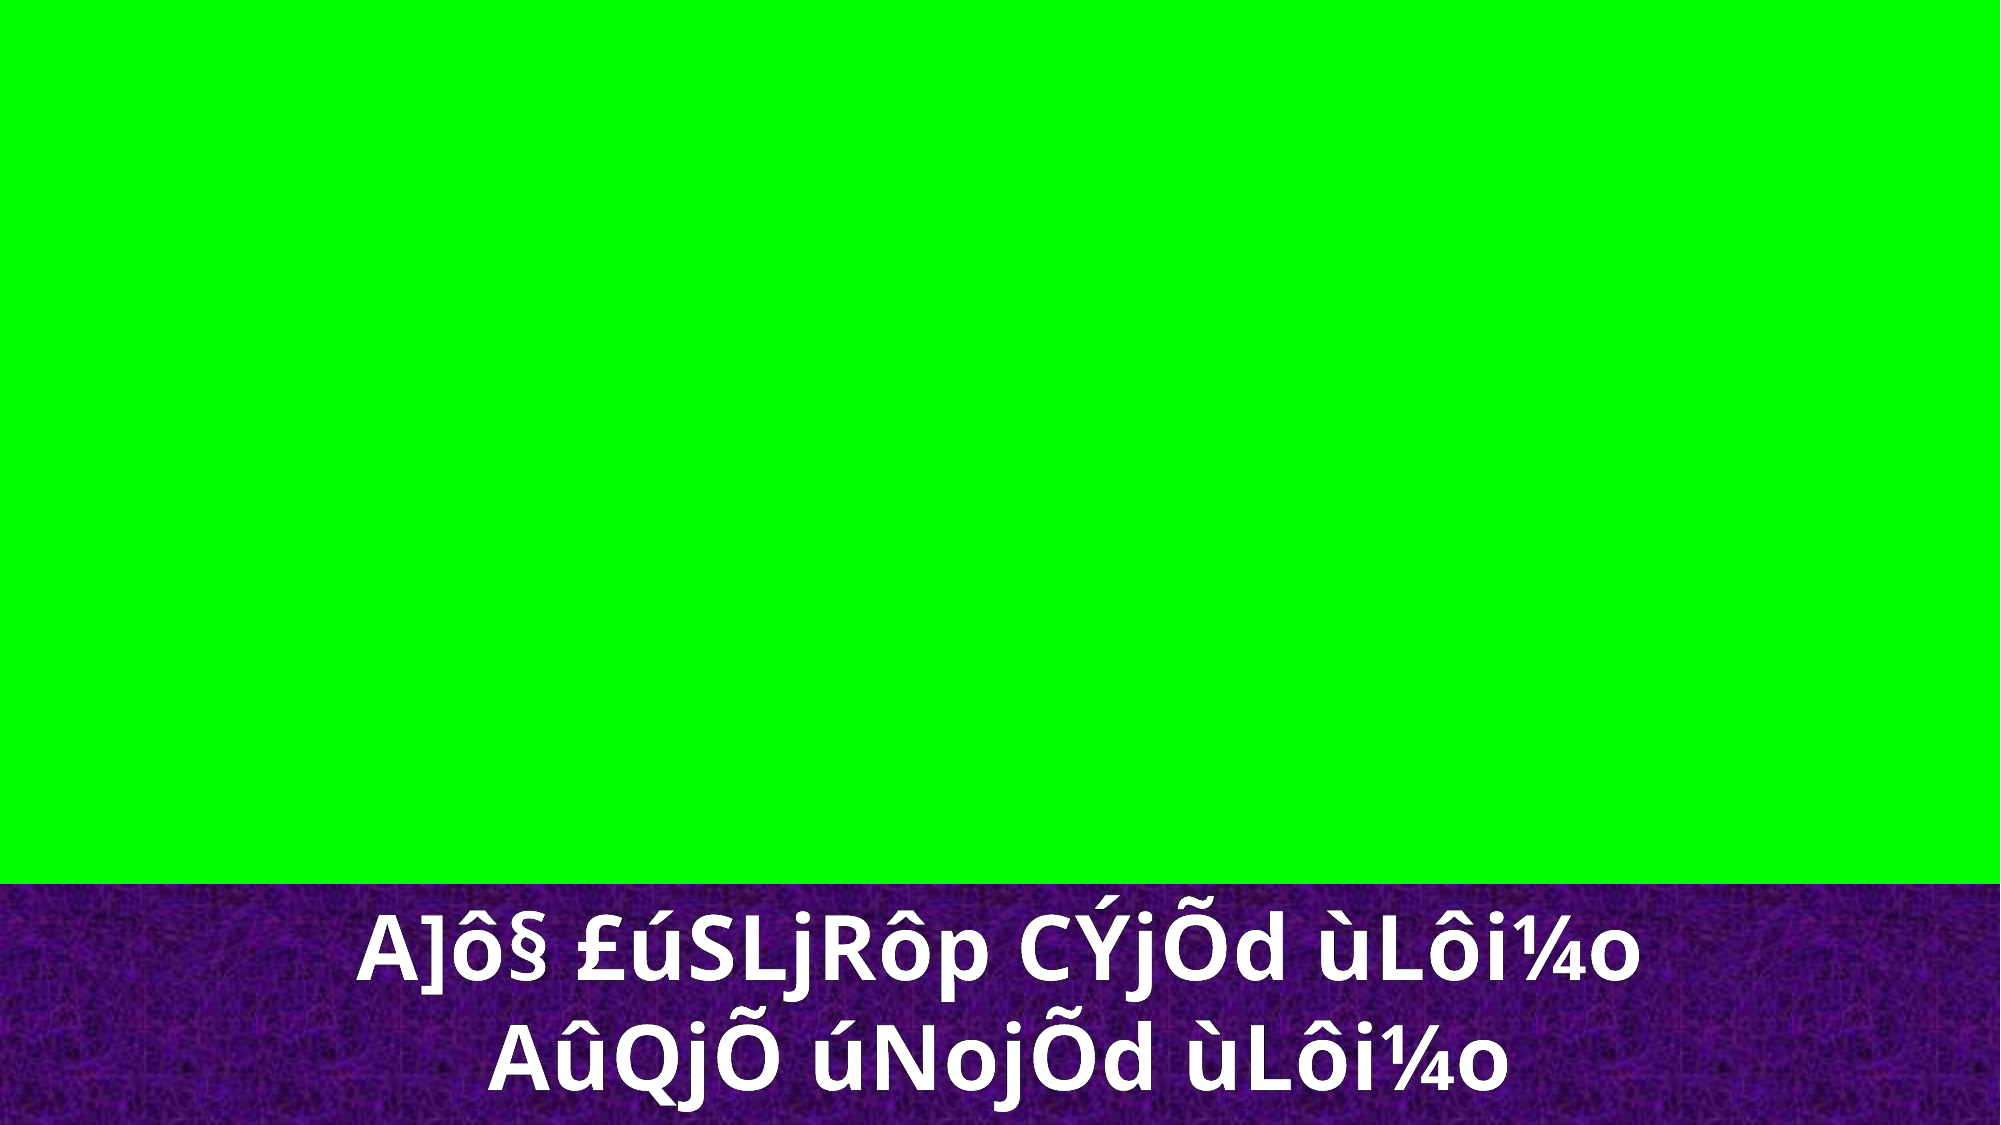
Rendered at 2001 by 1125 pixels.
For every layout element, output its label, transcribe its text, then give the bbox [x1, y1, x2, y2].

text_box A]ô§ £úSLjRôp CÝjÕd ùLôi¼o AûQjÕ úNojÕd ùLôi¼o [97, 881, 1903, 1117]
text_box [0, 884, 2000, 1125]
